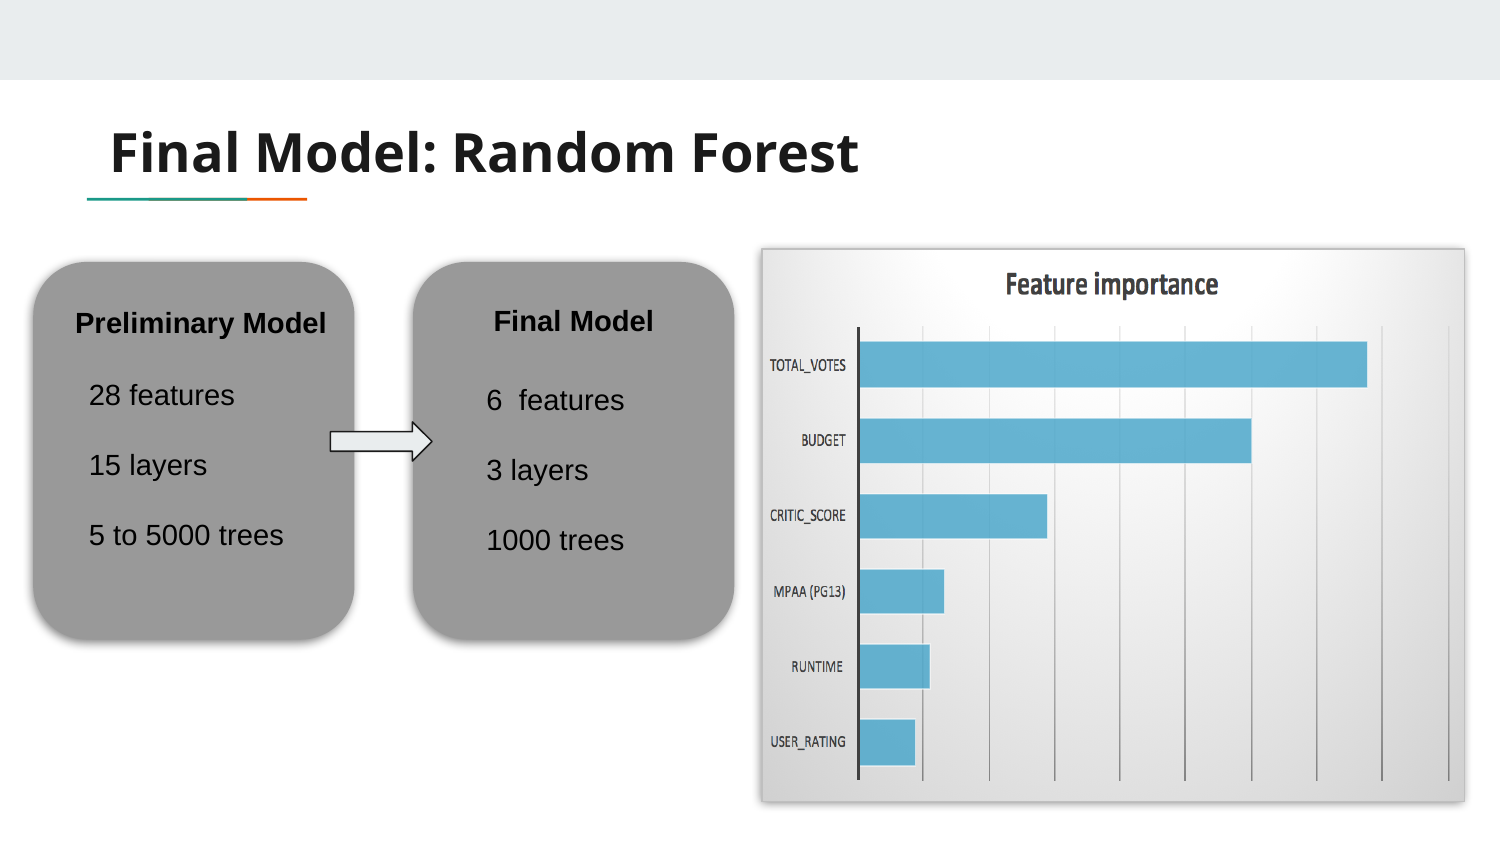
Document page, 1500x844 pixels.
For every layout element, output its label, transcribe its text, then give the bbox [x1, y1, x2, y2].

title Final Model: Random Forest [94, 103, 909, 192]
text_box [32, 261, 735, 640]
picture [761, 248, 1465, 802]
